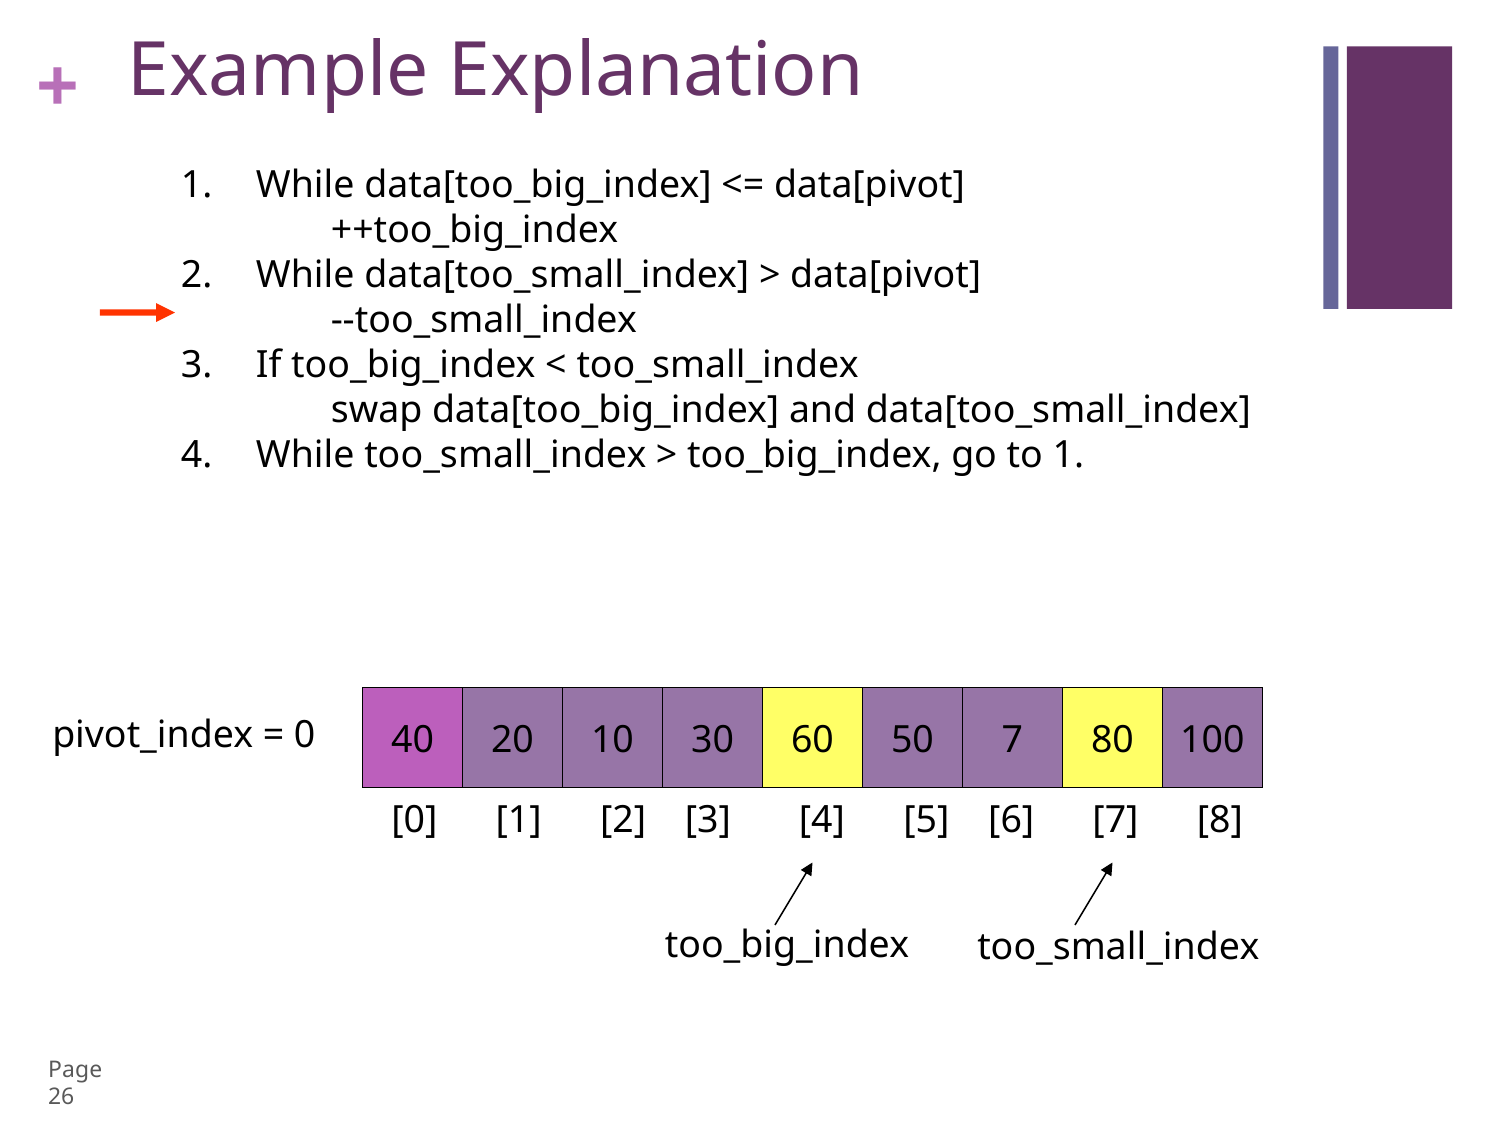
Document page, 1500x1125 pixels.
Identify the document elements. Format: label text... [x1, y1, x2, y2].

text_box [99, 306, 175, 319]
text_box 10 [562, 687, 662, 787]
text_box too_small_index [962, 914, 1313, 975]
footer Page 26 [33, 1053, 148, 1114]
text_box 100 [1162, 687, 1263, 788]
text_box [0] [1] [2] [3] [4] [5] [6] [7] [8] [376, 787, 1260, 848]
text_box 30 [662, 687, 762, 787]
text_box 40 [362, 687, 462, 788]
title Example Explanation [112, 12, 1388, 138]
text_box [774, 862, 813, 926]
text_box 50 [862, 687, 962, 787]
text_box 80 [1062, 687, 1162, 787]
text_box too_big_index [650, 912, 1082, 973]
text_box 7 [962, 687, 1062, 787]
text_box [1074, 862, 1113, 926]
text_box 60 [762, 687, 862, 787]
text_box pivot_index = 0 [37, 702, 331, 762]
text_box 20 [462, 687, 562, 787]
text_box While data[too_big_index] <= data[pivot] ++too_big_index While data[too_small_index] > data[pivot] --too_small_index If too_big_index < too_small_index swap data[too_big_index] and data[too_small_index] While too_small_index > too_big_index, go to 1. [166, 152, 1417, 618]
